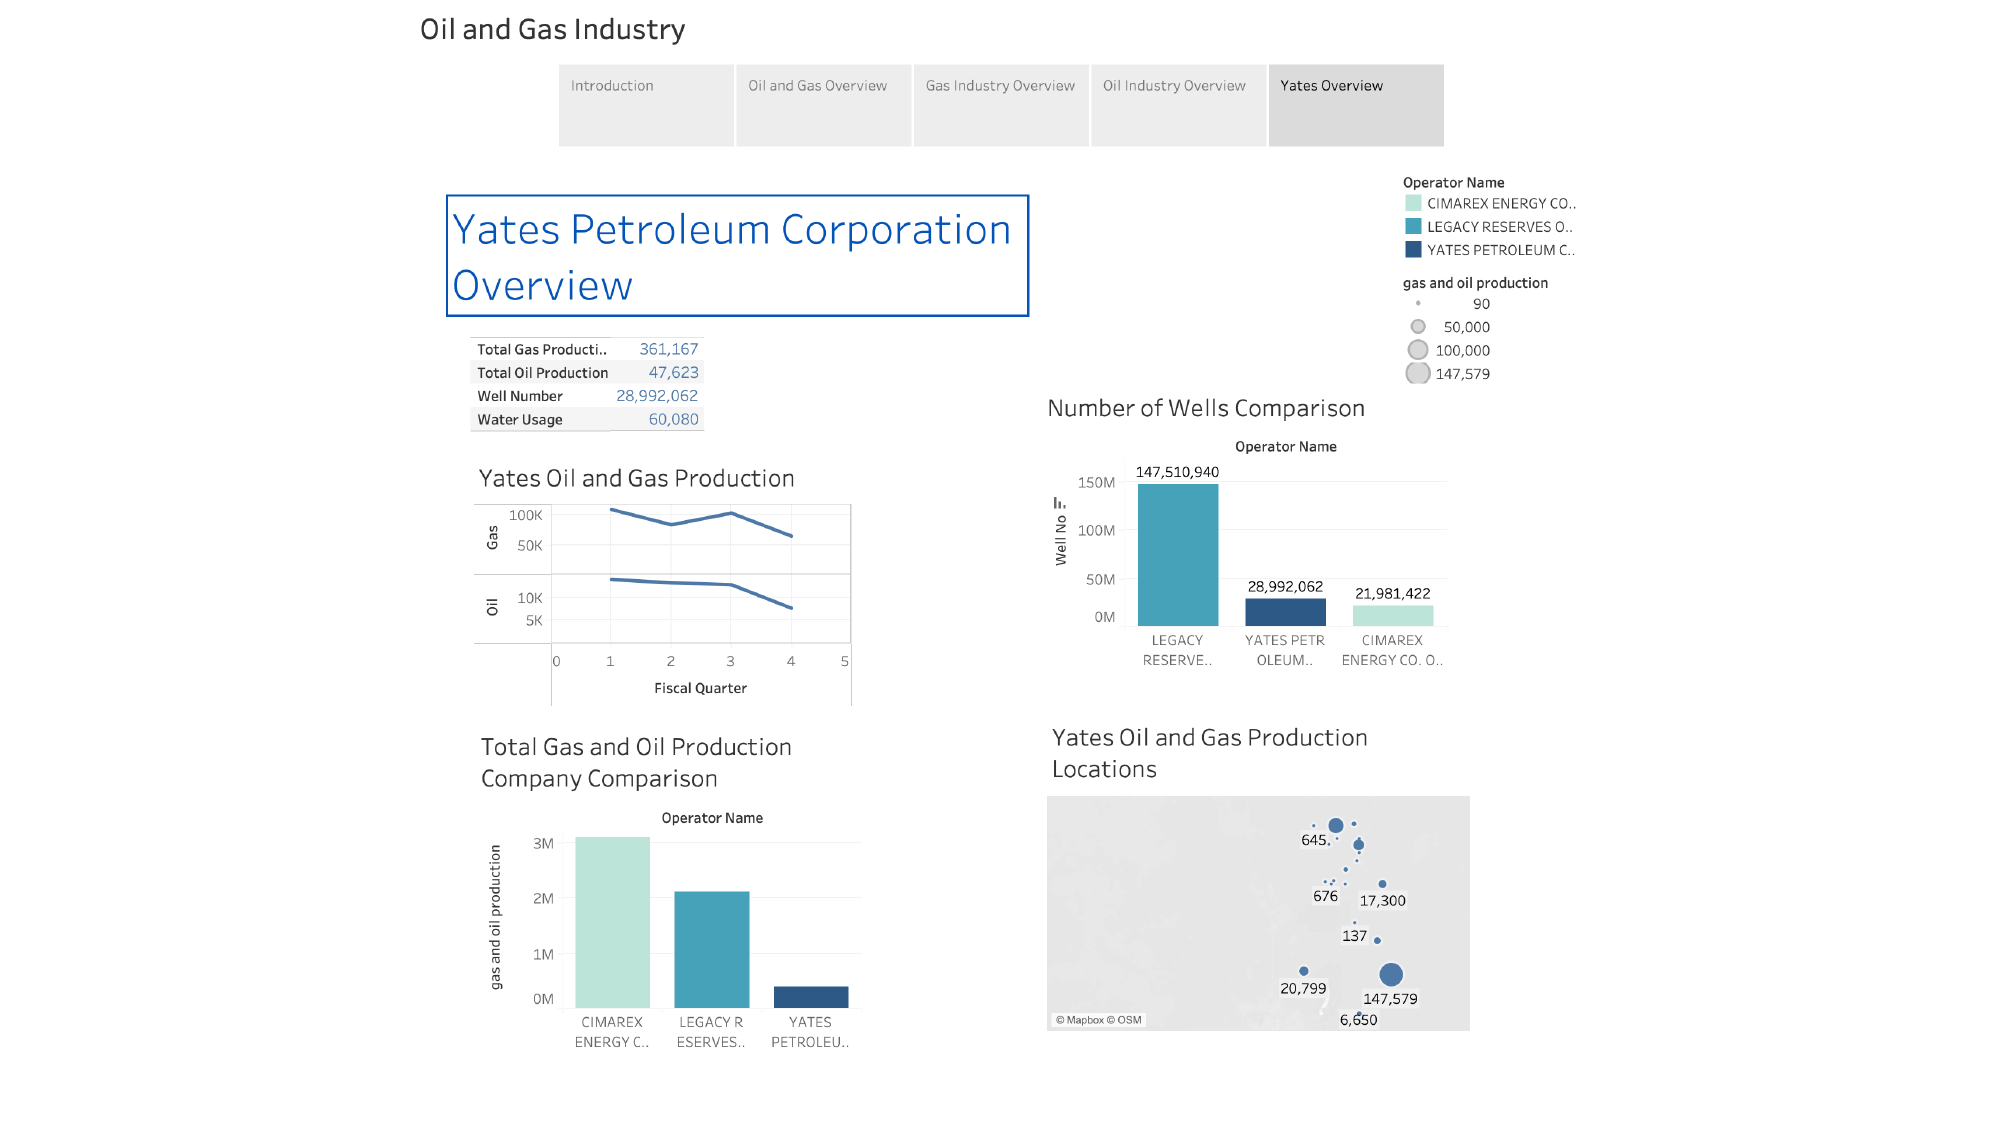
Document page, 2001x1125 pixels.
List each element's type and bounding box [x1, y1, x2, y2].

picture [407, 0, 1593, 1125]
